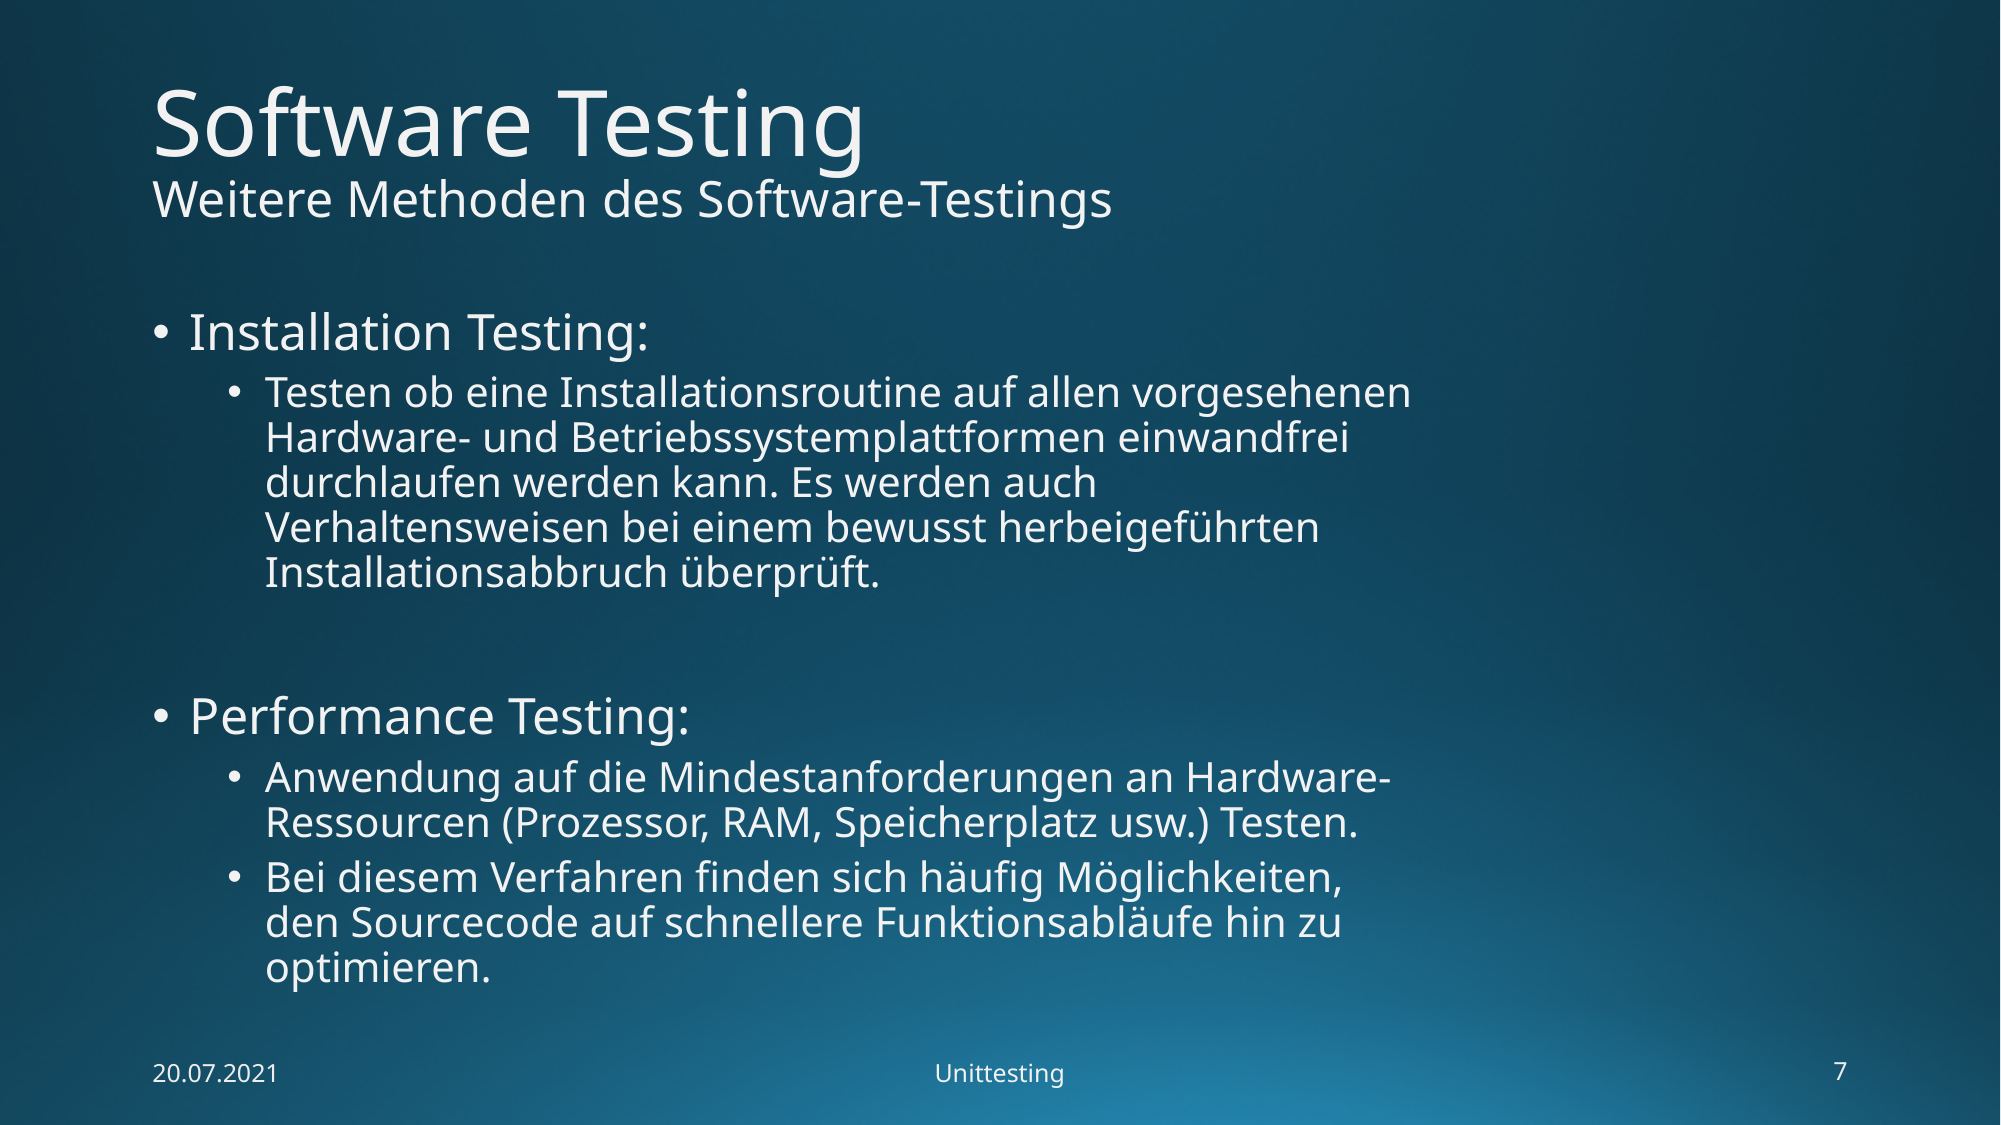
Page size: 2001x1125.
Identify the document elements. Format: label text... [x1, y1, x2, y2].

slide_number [137, 1042, 588, 1103]
text_box Weitere Methoden des Software-Testings [137, 111, 1443, 236]
picture [0, 0, 2001, 1125]
footer Unittesting [662, 1042, 1338, 1103]
title Software Testing [137, 59, 1443, 111]
slide_number 7 [1412, 1042, 1863, 1103]
list Installation Testing: Testen ob eine Installationsroutine auf allen vorgesehenen Hardware- und Betriebssystemplattformen einwandfrei durchlaufen werden kann. Es werden auch Verhaltensweisen bei einem bewusst herbeigeführten Installationsabbruch überprüft. Performance Testing: Anwendung auf die Mindestanforderungen an Hardware-Ressourcen (Prozessor, RAM, Speicherplatz usw.) Testen. Bei diesem Verfahren finden sich häufig Möglichkeiten, den Sourcecode auf schnellere Funktionsabläufe hin zu optimieren. [137, 299, 1443, 1014]
